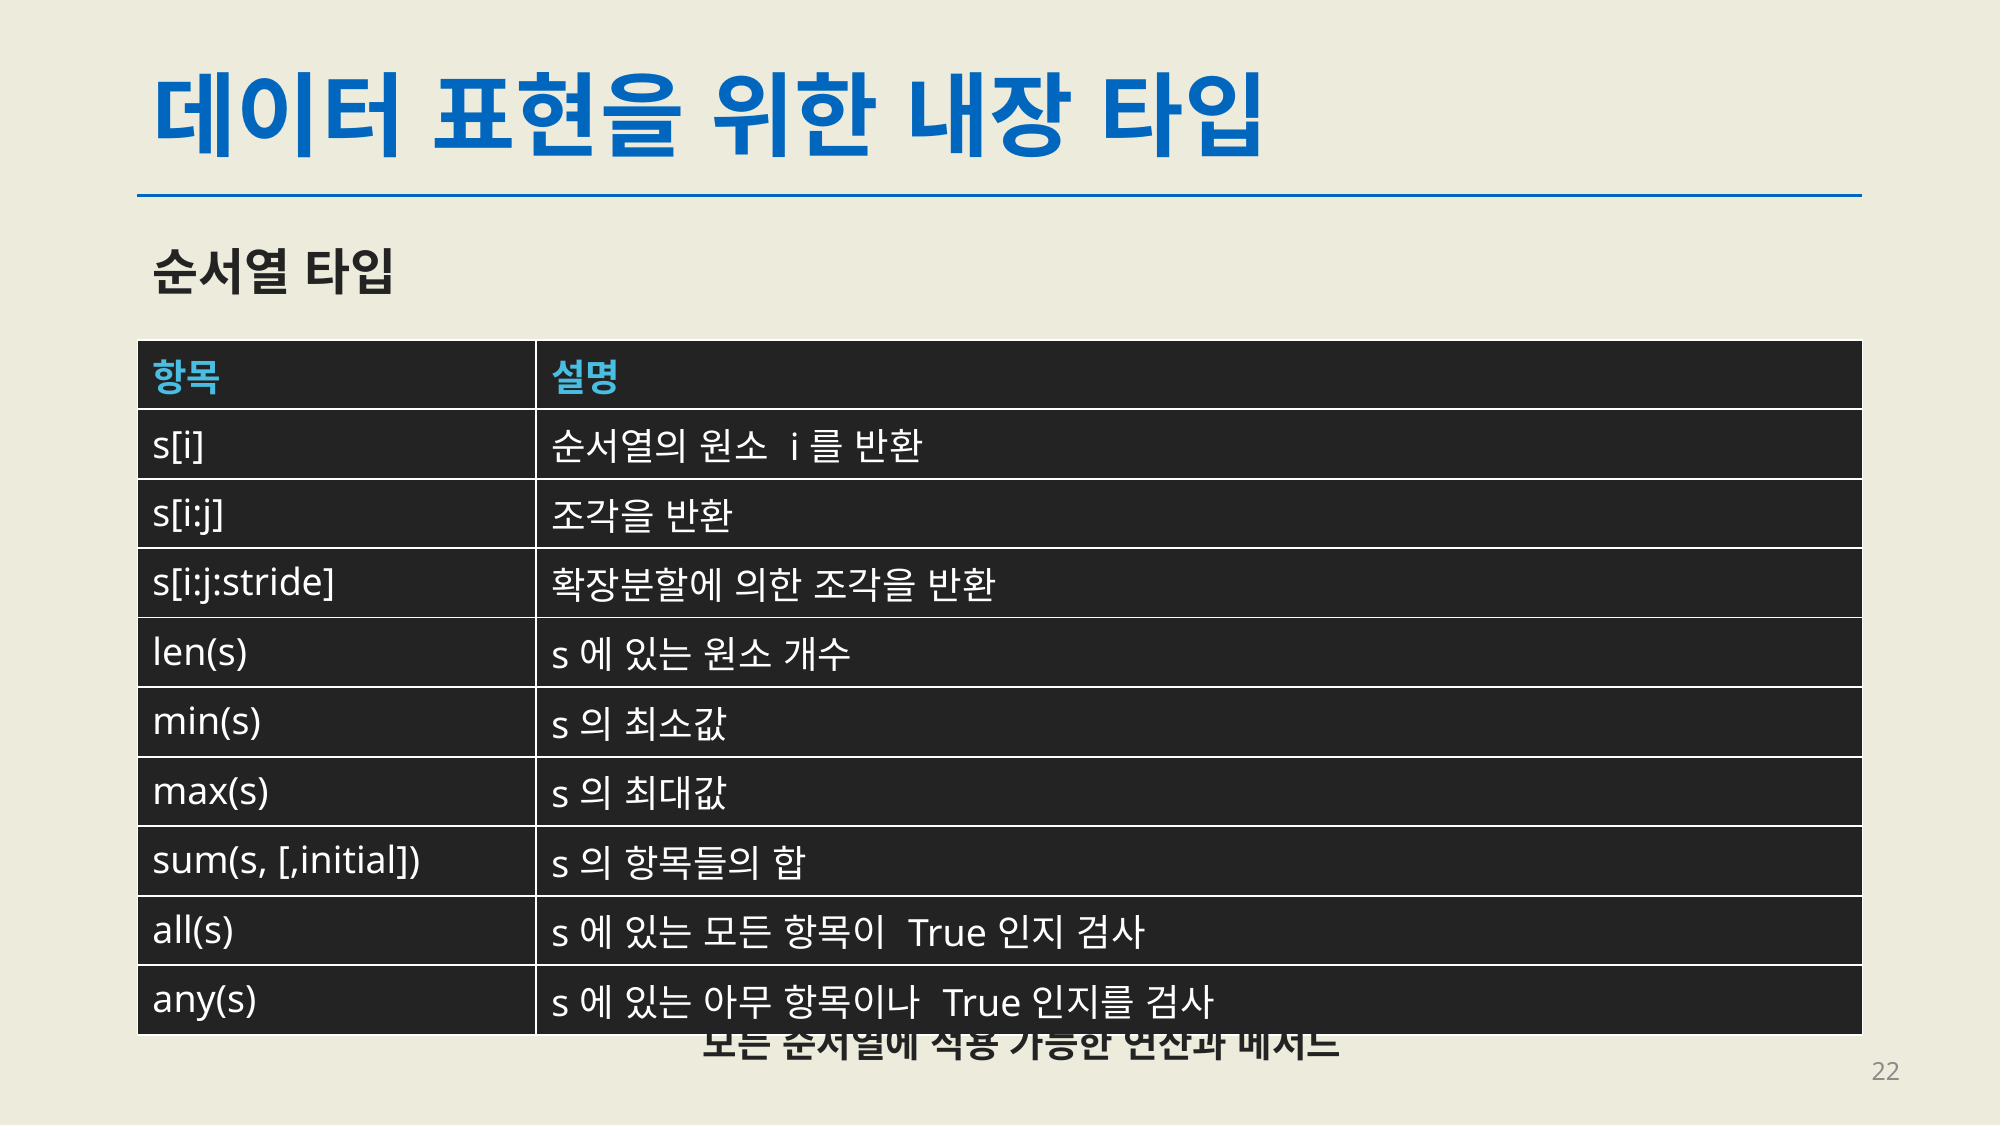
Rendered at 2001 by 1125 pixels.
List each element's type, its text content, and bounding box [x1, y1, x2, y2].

table_cell max(s) [138, 758, 535, 825]
table_cell sum(s, [,initial]) [138, 827, 535, 895]
table_cell all(s) [138, 897, 535, 964]
table_cell 조각을 반환 [537, 480, 1862, 547]
table_cell 확장분할에 의한 조각을 반환 [537, 549, 1862, 617]
table_cell s에 있는 모든 항목이 True인지 검사 [537, 897, 1862, 964]
table_cell s[i] [138, 410, 535, 478]
table_header 항목 [138, 341, 535, 408]
table_cell 순서열의 원소 i를 반환 [537, 410, 1862, 478]
table_cell s의 최소값 [537, 688, 1862, 756]
table_cell s의 최대값 [537, 758, 1862, 825]
list 순서열 타입 [137, 240, 1690, 318]
table_header 설명 [537, 341, 1862, 408]
table_cell any(s) [138, 966, 535, 1034]
table_cell s[i:j] [138, 480, 535, 547]
title 데이터 표현을 위한 내장 타입 [137, 59, 1863, 180]
table_cell s[i:j:stride] [138, 549, 535, 617]
table_cell len(s) [138, 618, 535, 686]
table_cell s에 있는 아무 항목이나 True인지를 검사 [537, 966, 1862, 1034]
table_cell min(s) [138, 688, 535, 756]
table_cell s에 있는 원소 개수 [537, 618, 1862, 686]
slide_number 22 [1465, 1042, 1916, 1103]
text_box 모든 순서열에 적용 가능한 연산과 메서드 [687, 1012, 1357, 1073]
table_cell s의 항목들의 합 [537, 827, 1862, 895]
